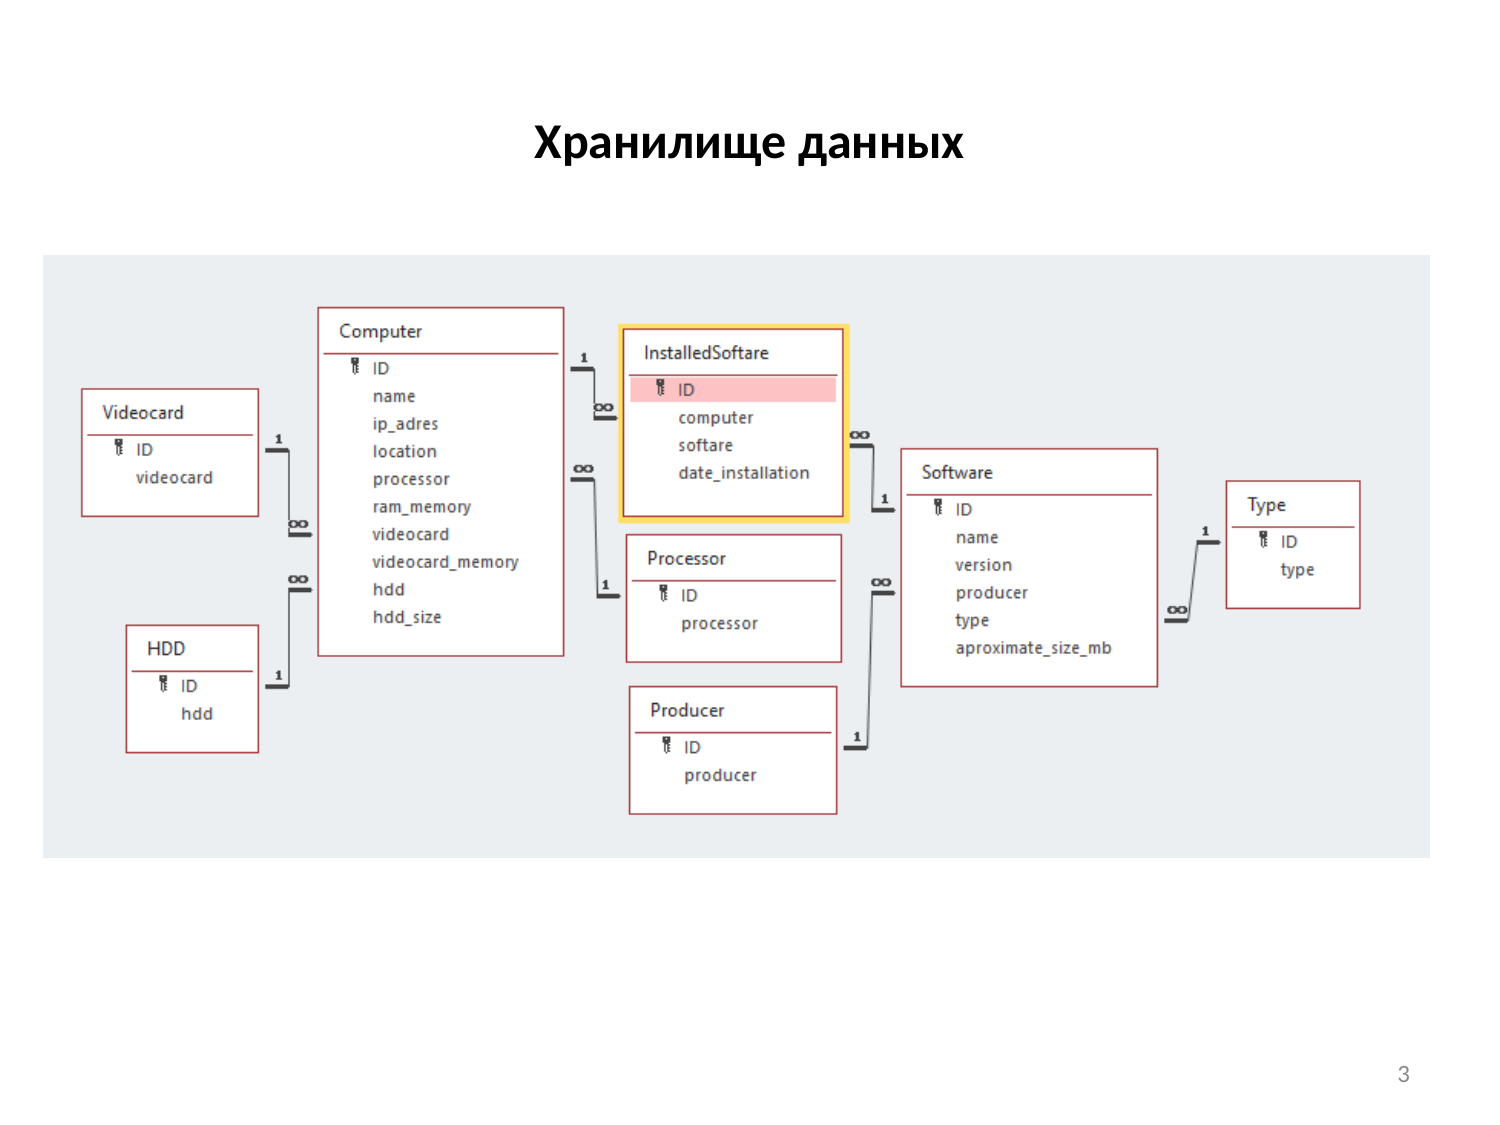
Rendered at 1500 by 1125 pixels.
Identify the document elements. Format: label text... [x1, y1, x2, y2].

picture [43, 255, 1430, 858]
title Хранилище данных [75, 45, 1425, 233]
slide_number 3 [1074, 1042, 1425, 1103]
